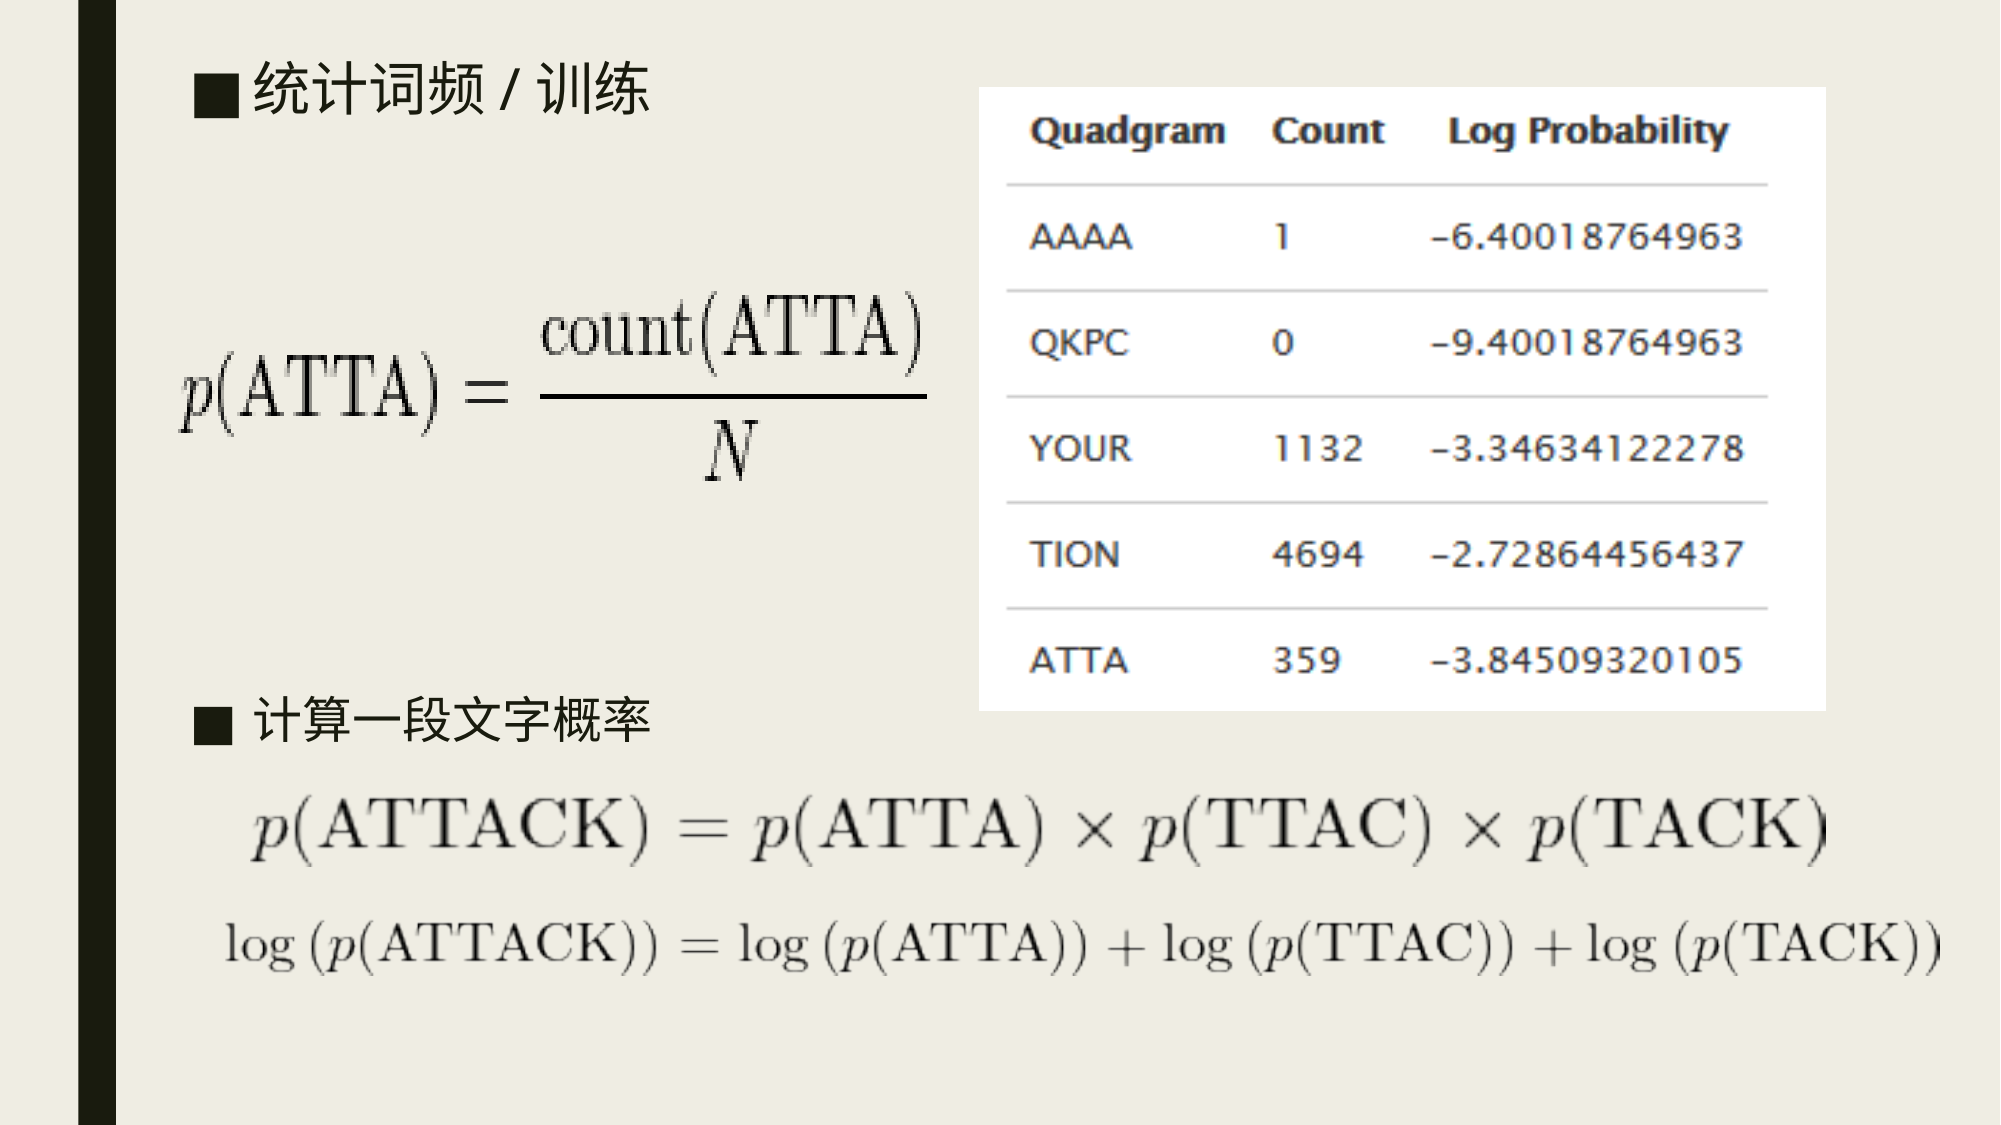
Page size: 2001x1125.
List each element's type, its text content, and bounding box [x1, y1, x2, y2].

picture [178, 287, 927, 481]
picture [224, 918, 1940, 976]
text_box [300, 712, 337, 756]
picture [250, 792, 1826, 867]
list 统计词频/训练 计算一段文字概率 [174, 50, 1940, 1003]
picture [979, 87, 1826, 711]
